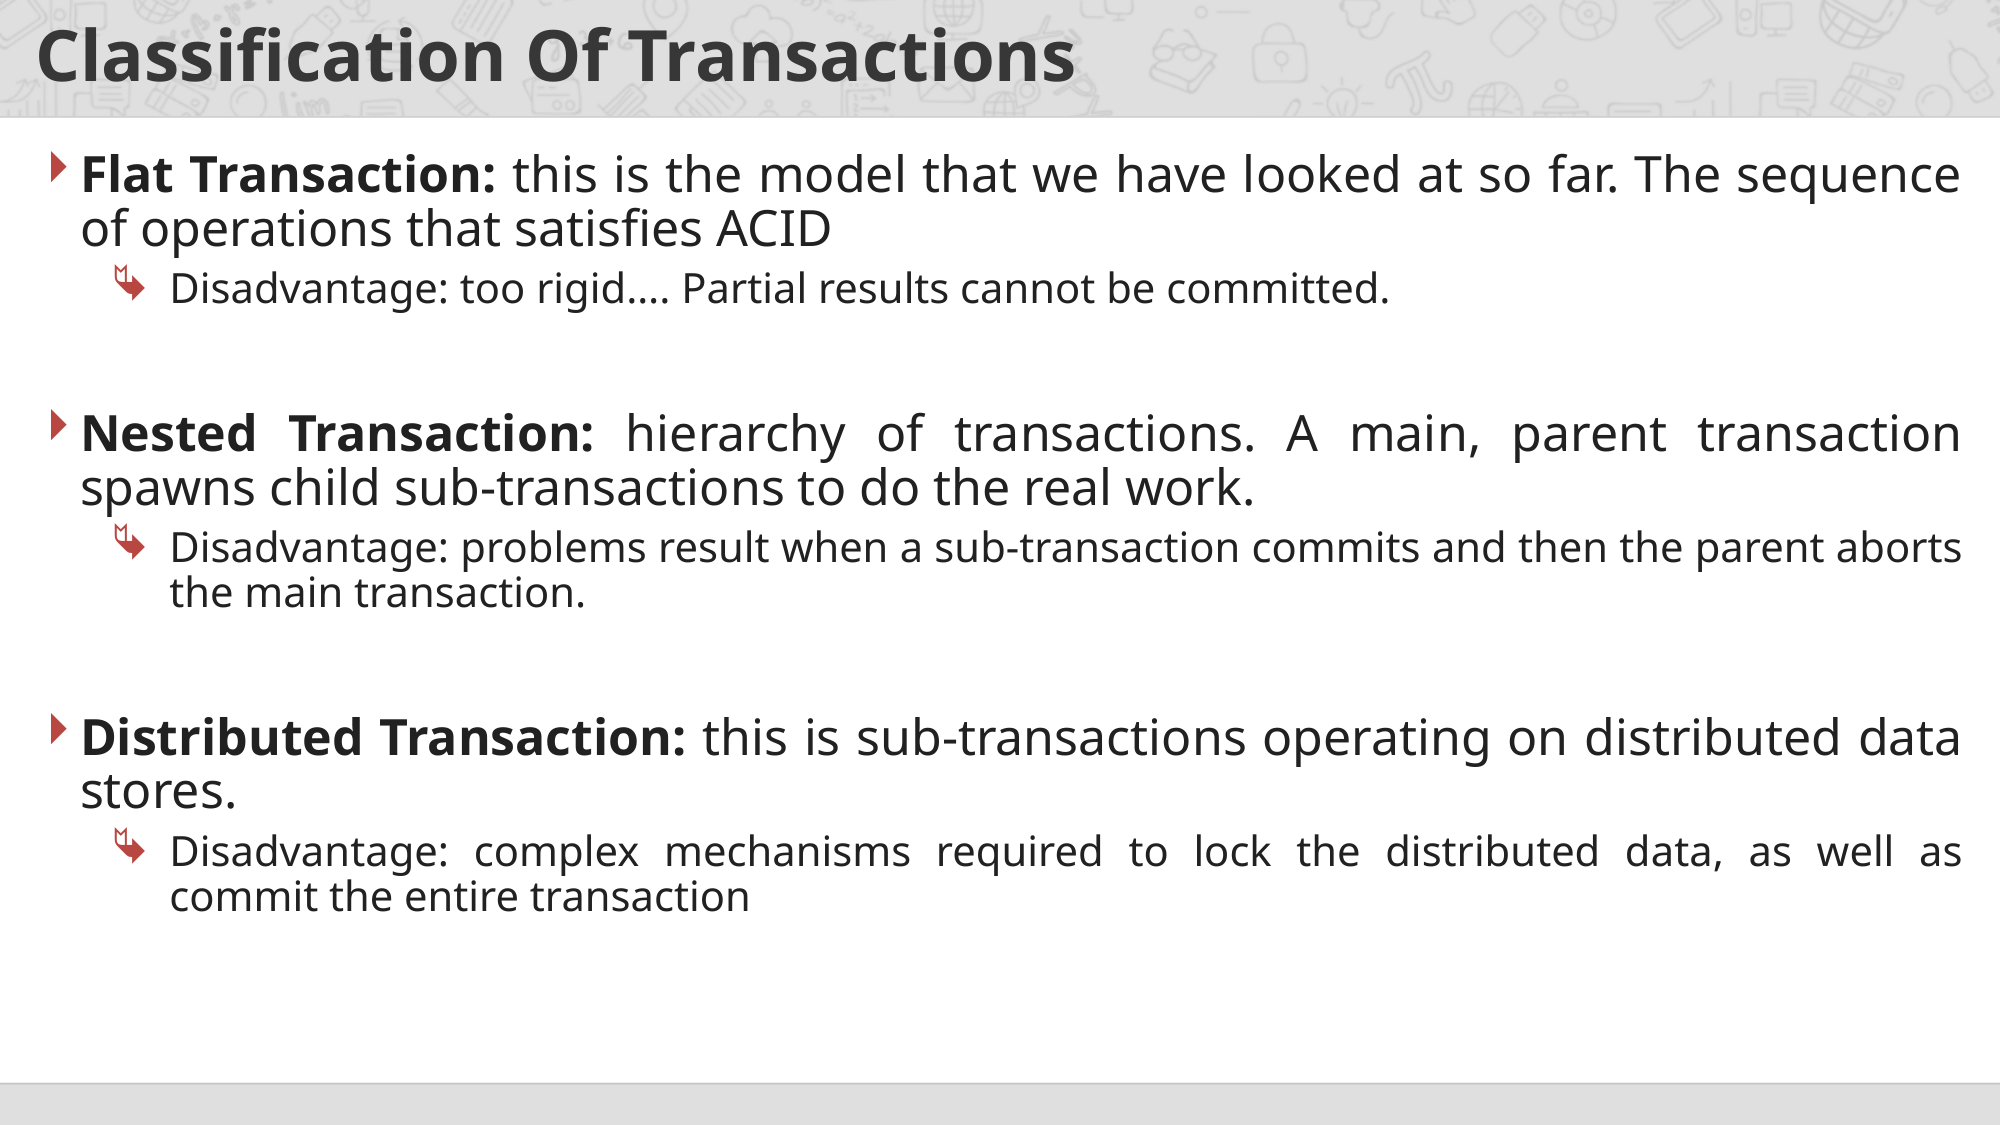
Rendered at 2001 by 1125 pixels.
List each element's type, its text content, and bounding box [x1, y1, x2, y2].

title Classification Of Transactions [0, 0, 2000, 117]
list Flat Transaction: this is the model that we have looked at so far. The sequence of operations that satisfies ACID Disadvantage: too rigid…. Partial results cannot be committed. Nested Transaction: hierarchy of transactions. A main, parent transaction spawns child sub-transactions to do the real work. Disadvantage: problems result when a sub-transaction commits and then the parent aborts the main transaction. Distributed Transaction: this is sub-transactions operating on distributed data stores. Disadvantage: complex mechanisms required to lock the distributed data, as well as commit the entire transaction [21, 141, 1979, 1059]
